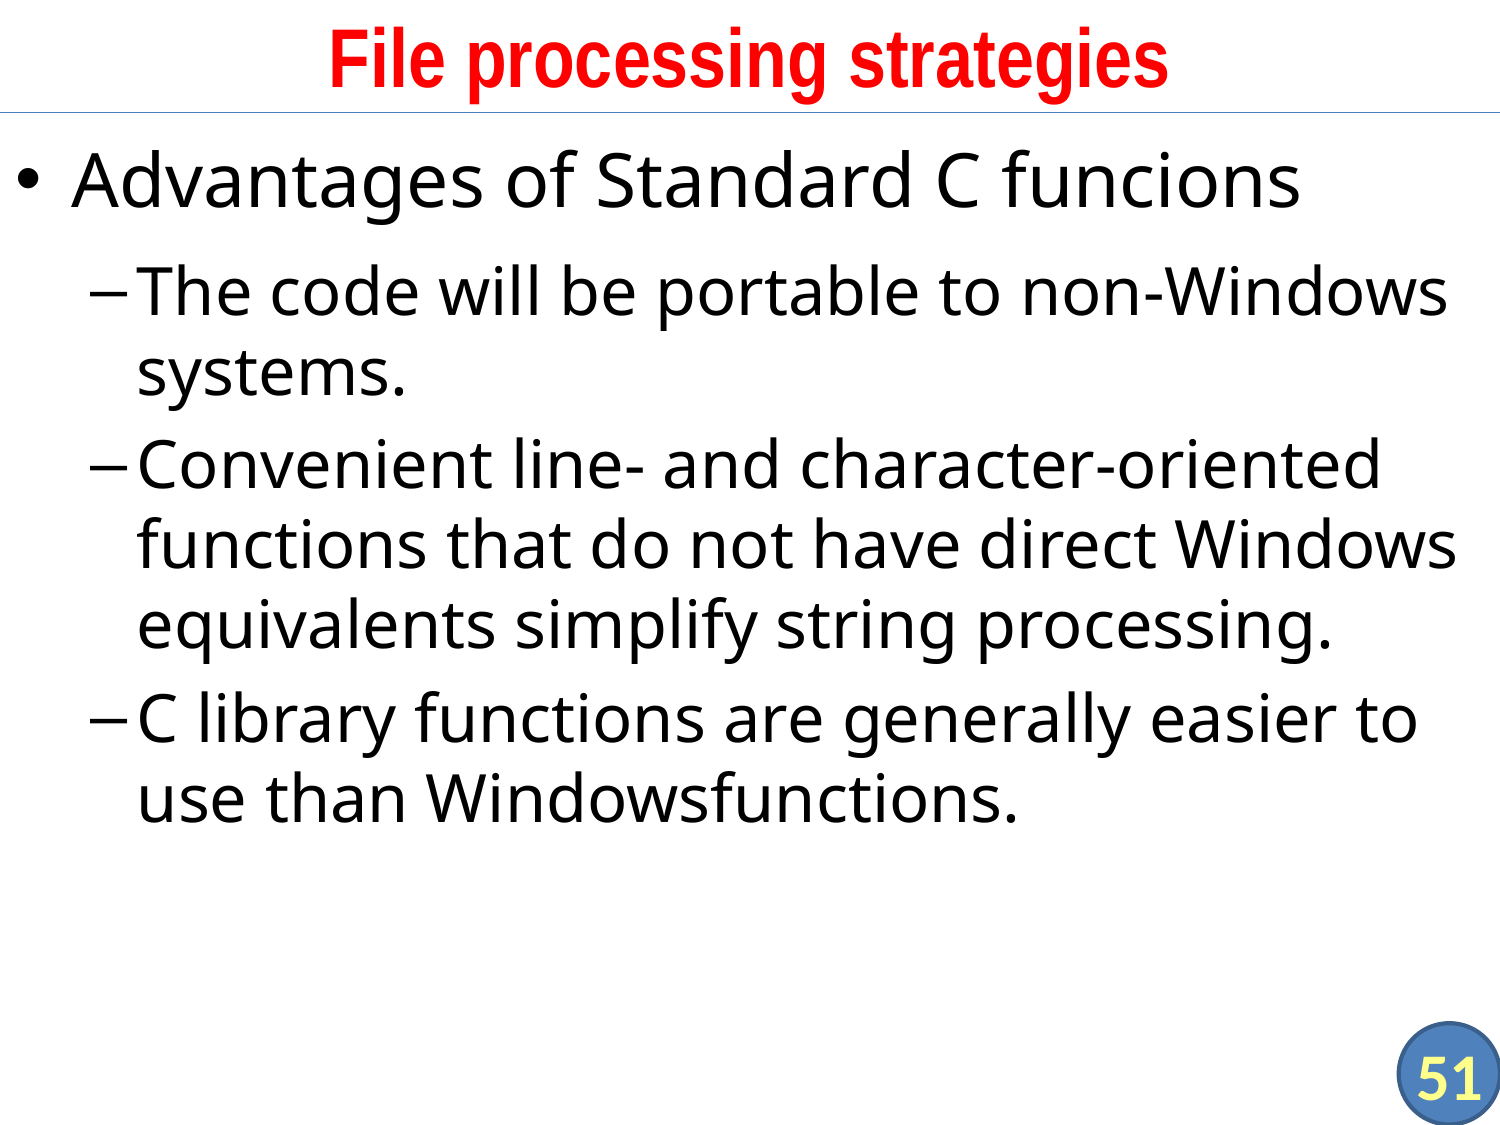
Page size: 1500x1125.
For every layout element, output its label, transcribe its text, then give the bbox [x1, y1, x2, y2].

title File processing strategies [0, 0, 1500, 113]
slide_number 51 [1399, 1023, 1500, 1125]
list Advantages of Standard C funcions The code will be portable to non-Windows systems. Convenient line- and character-oriented functions that do not have direct Windows equivalents simplify string processing. C library functions are generally easier to use than Windowsfunctions. [0, 113, 1500, 1125]
